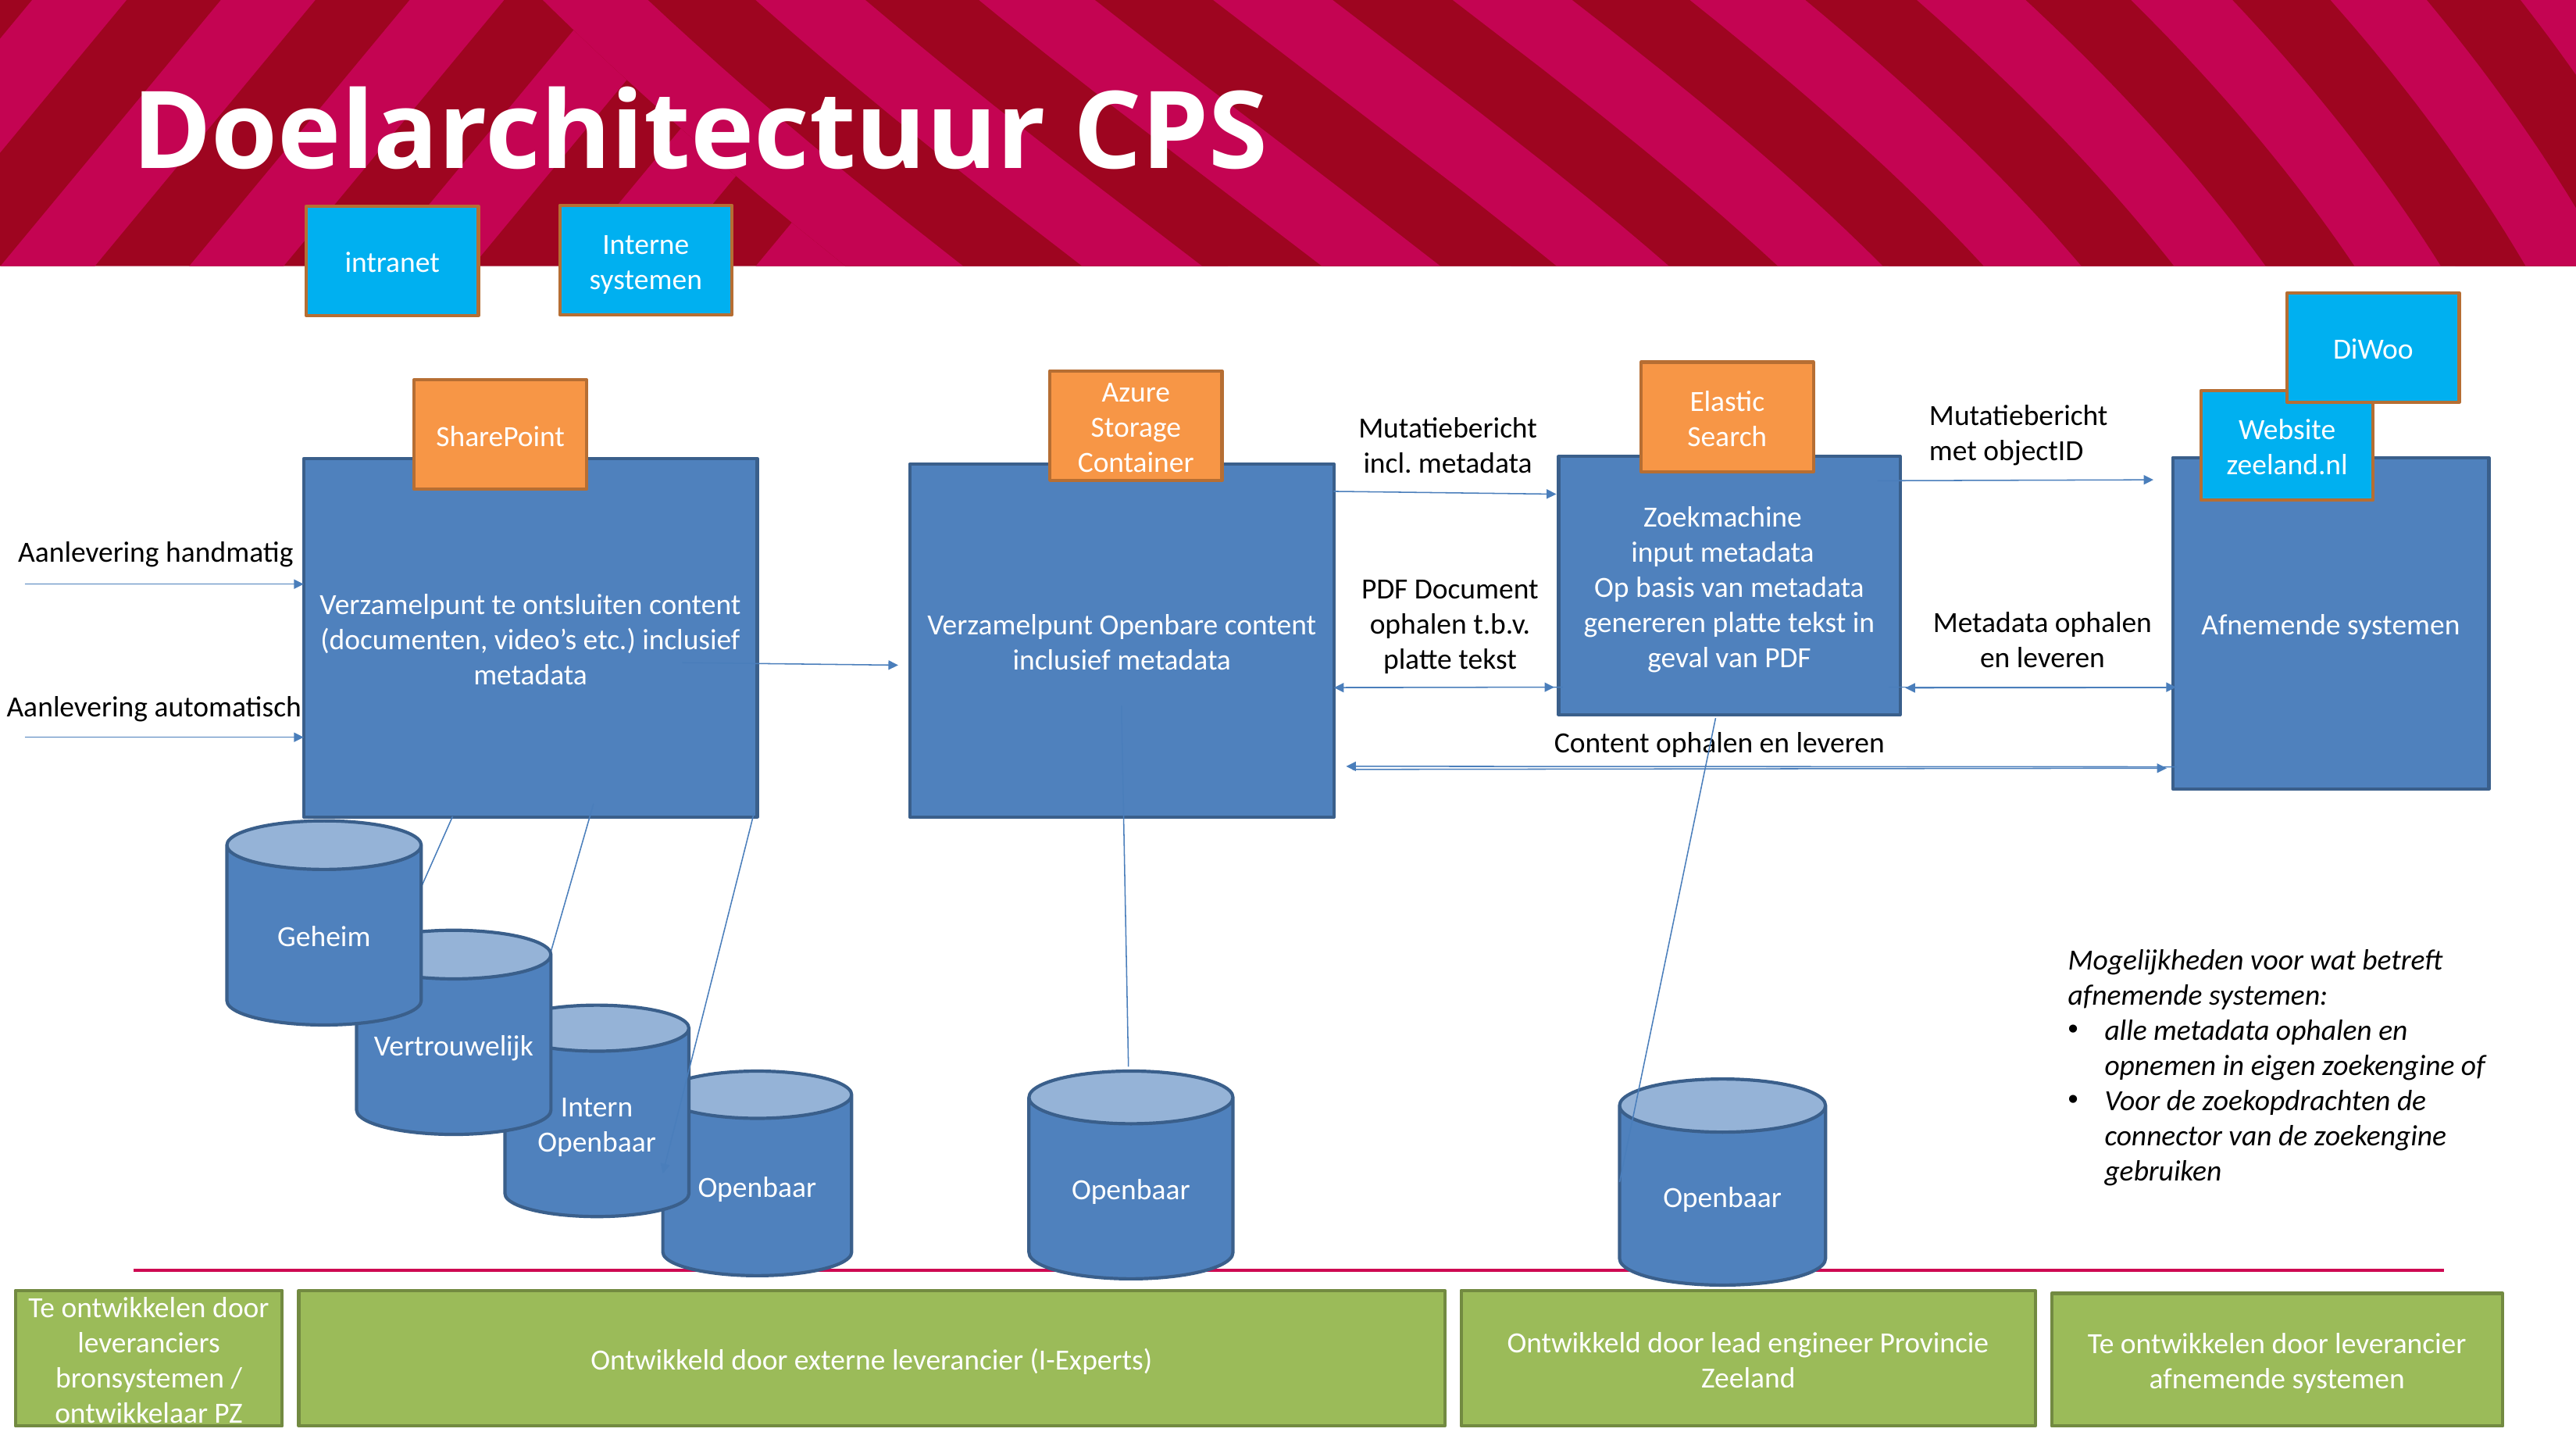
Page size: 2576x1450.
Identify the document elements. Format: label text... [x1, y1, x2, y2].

text_box Zoekmachine input metadata Op basis van metadata genereren platte tekst in geval van PDF [1557, 455, 1902, 716]
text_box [753, 812, 758, 1072]
text_box Mogelijkheden voor wat betreft afnemende systemen: alle metadata ophalen en opnemen in eigen zoekengine of Voor de zoekopdrachten de connector van de zoekengine gebruiken [2056, 934, 2518, 1193]
text_box PDF Document ophalen t.b.v. platte tekst [1349, 564, 1551, 681]
text_box Verzamelpunt te ontsluiten content (documenten, video’s etc.) inclusief metadata [302, 457, 759, 819]
text_box Content ophalen en leveren [1543, 717, 1714, 765]
text_box Openbaar [1618, 1077, 1828, 1288]
text_box Te ontwikkelen door leveranciers bronsystemen / ontwikkelaar PZ [14, 1289, 284, 1427]
text_box Ontwikkeld door lead engineer Provincie Zeeland [1460, 1289, 2037, 1427]
title Doelarchitectuur CPS [132, 61, 2444, 191]
text_box Aanlevering handmatig [6, 527, 305, 574]
text_box Afnemende systemen [2171, 456, 2491, 791]
text_box Mutatiebericht met objectID [1918, 390, 2131, 473]
text_box Intern Openbaar [503, 1003, 691, 1219]
text_box Ontwikkeld door externe leverancier (I-Experts) [297, 1289, 1447, 1427]
text_box Content ophalen en leveren [1723, 717, 2001, 765]
text_box SharePoint [412, 378, 588, 491]
text_box Geheim [225, 819, 423, 1027]
text_box Openbaar [1027, 1069, 1235, 1280]
text_box Azure Storage Container [1048, 370, 1224, 482]
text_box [1715, 717, 1723, 1080]
text_box Vertrouwelijk [355, 928, 553, 1137]
text_box Elastic Search [1639, 360, 1815, 473]
text_box Metadata ophalen en leveren [1913, 597, 2172, 680]
text_box Aanlevering automatisch [0, 681, 314, 729]
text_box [1333, 491, 1557, 495]
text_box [682, 662, 899, 666]
text_box Openbaar [661, 1069, 854, 1277]
text_box Te ontwikkelen door leverancier afnemende systemen [2050, 1291, 2504, 1427]
text_box Verzamelpunt Openbare content inclusief metadata [908, 462, 1336, 819]
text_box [593, 803, 598, 1005]
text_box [1121, 705, 1129, 1067]
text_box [305, 205, 733, 316]
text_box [2200, 292, 2460, 501]
text_box Mutatiebericht incl. metadata [1342, 402, 1554, 484]
